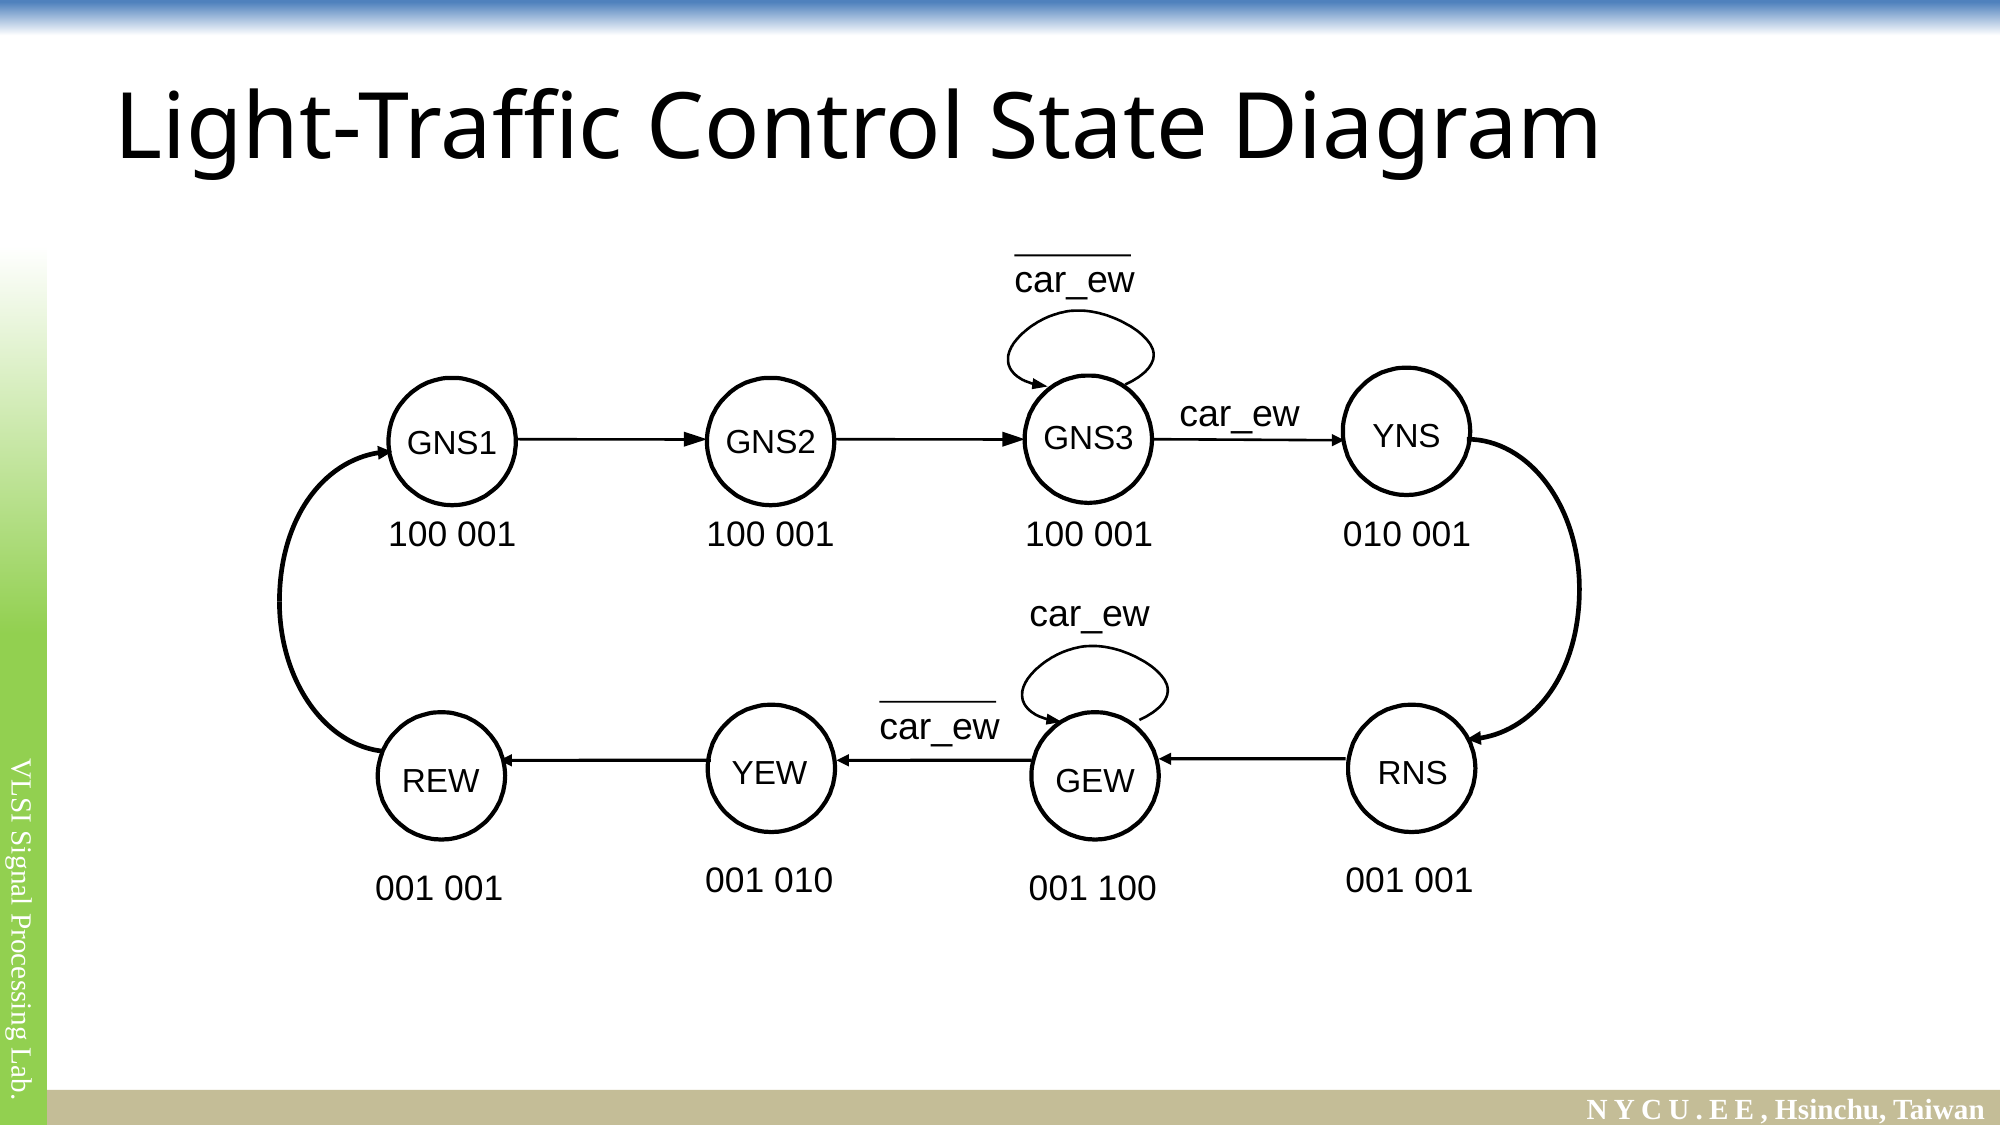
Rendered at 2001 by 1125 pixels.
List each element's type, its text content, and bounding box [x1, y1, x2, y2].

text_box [279, 255, 1580, 908]
title Light-Traffic Control State Diagram [99, 44, 1901, 200]
